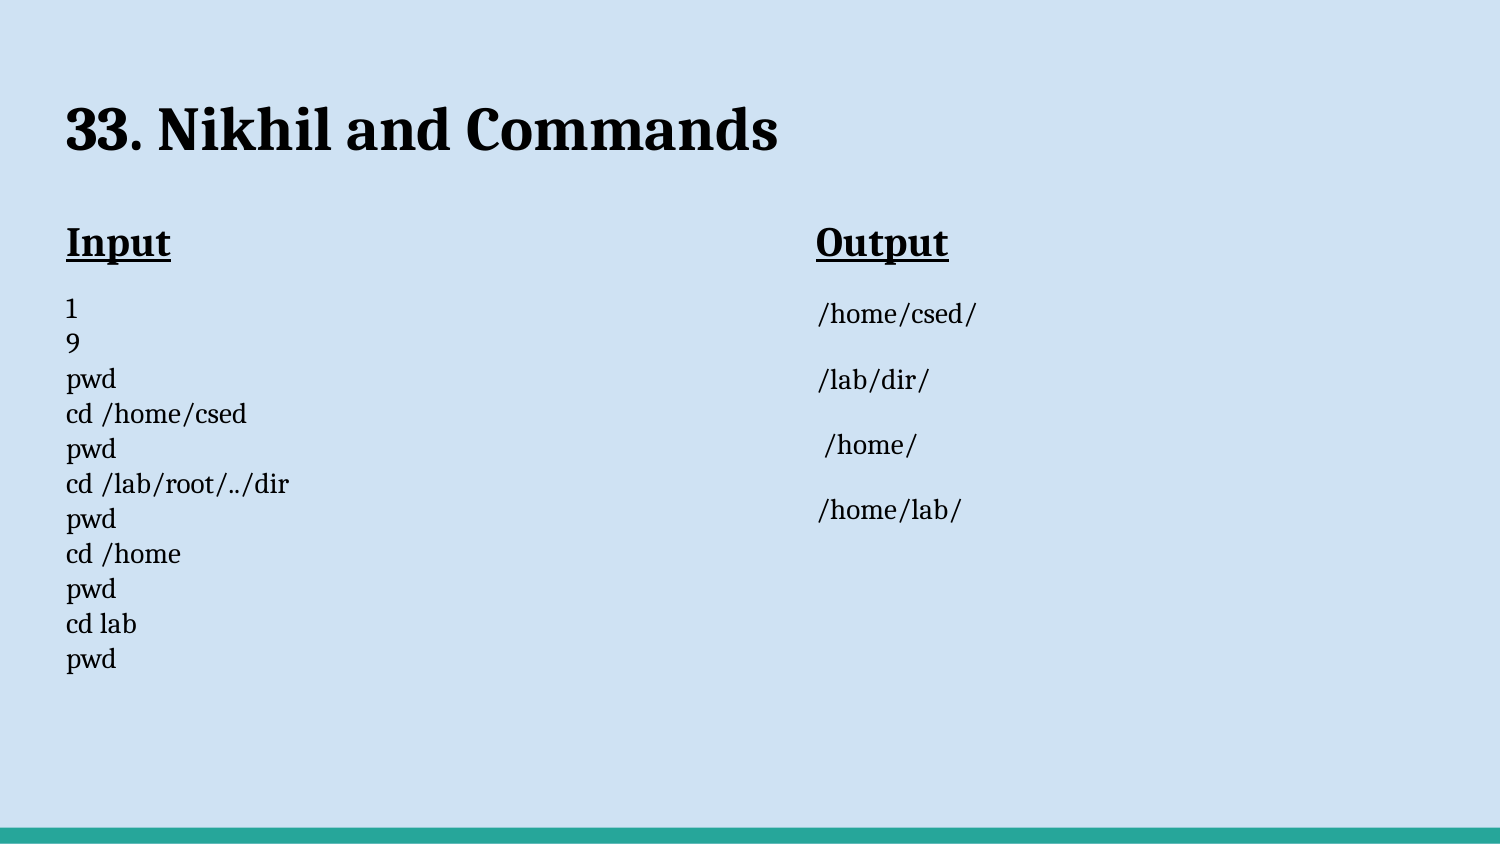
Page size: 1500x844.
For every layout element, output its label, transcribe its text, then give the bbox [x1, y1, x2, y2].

list Input 1 9 pwd cd /home/csed pwd cd /lab/root/../dir pwd cd /home pwd cd lab pwd [51, 192, 743, 750]
title 33. Nikhil and Commands [51, 72, 1449, 174]
list Output /home/csed/ /lab/dir/ /home/ /home/lab/ [801, 192, 1493, 750]
